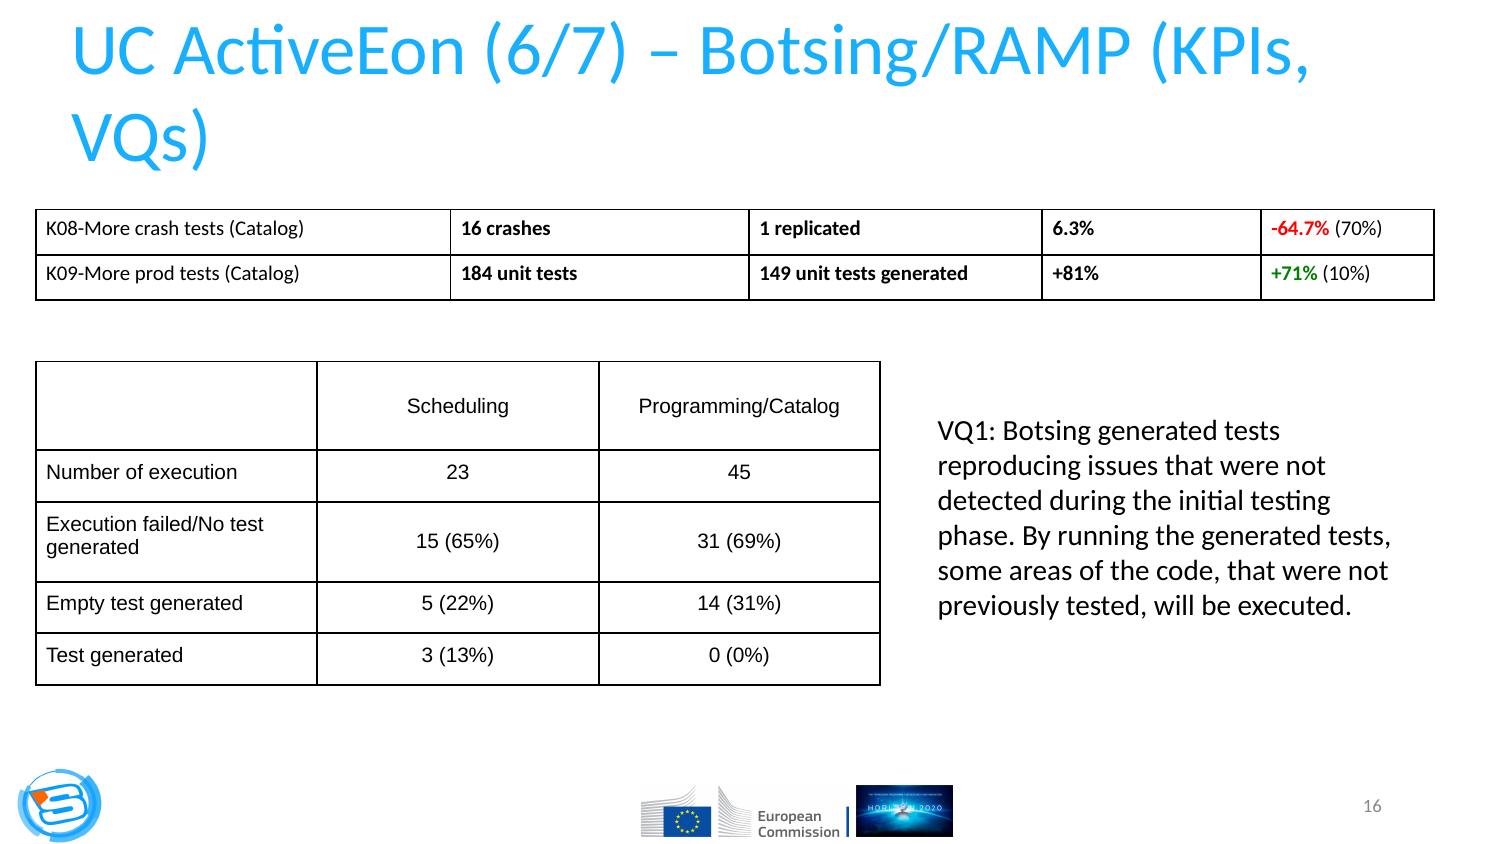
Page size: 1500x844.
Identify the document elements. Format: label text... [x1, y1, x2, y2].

table_cell 5 (22%) [318, 583, 598, 632]
table_header K08-More crash tests (Catalog) [37, 210, 450, 254]
table_header Scheduling [318, 362, 598, 449]
table_cell Number of execution [37, 451, 316, 501]
table_cell 184 unit tests [451, 256, 748, 299]
table_cell 15 (65%) [318, 503, 598, 581]
table_header 1 replicated [750, 210, 1041, 254]
table_cell +81% [1043, 256, 1260, 299]
table_cell 23 [318, 451, 598, 501]
slide_number ‹#› [1059, 782, 1397, 827]
table_cell +71% (10%) [1262, 256, 1433, 299]
text_box VQ1: Botsing generated tests reproducing issues that were not detected during the initial testing phase. By running the generated tests, some areas of the code, that were not previously tested, will be executed. [922, 396, 1425, 651]
picture [15, 767, 104, 844]
table_cell Execution failed/No test generated [37, 503, 316, 581]
table_cell K09-More prod tests (Catalog) [37, 256, 450, 299]
table_cell 14 (31%) [600, 583, 879, 632]
table_header 16 crashes [451, 210, 748, 254]
picture [641, 785, 849, 837]
table_cell 31 (69%) [600, 503, 879, 581]
table_header 6.3% [1043, 210, 1260, 254]
picture [856, 785, 953, 837]
table_header Programming/Catalog [600, 362, 879, 449]
text_box UC ActiveEon (6/7) – Botsing/RAMP (KPIs, VQs) [65, 28, 1435, 150]
table_cell Empty test generated [37, 583, 316, 632]
table_header [37, 362, 316, 449]
table_cell 3 (13%) [318, 634, 598, 684]
table_cell 149 unit tests generated [750, 256, 1041, 299]
table_cell 45 [600, 451, 879, 501]
table_header -64.7% (70%) [1262, 210, 1433, 254]
table_cell 0 (0%) [600, 634, 879, 684]
table_cell Test generated [37, 634, 316, 684]
